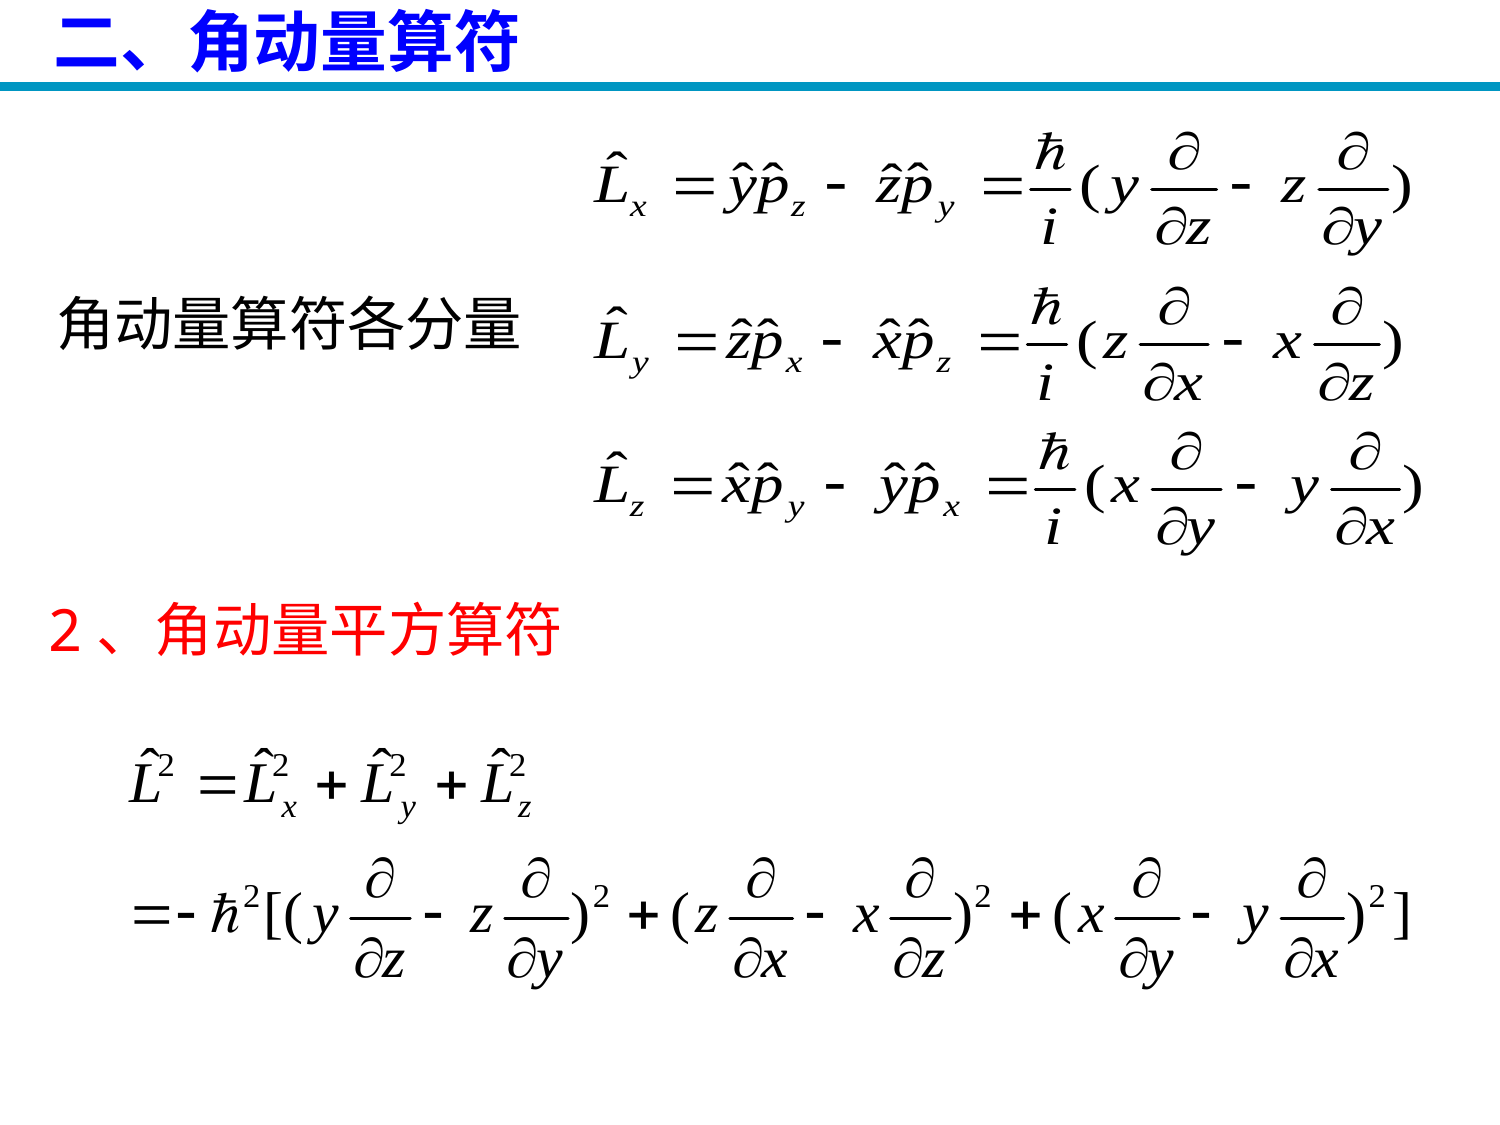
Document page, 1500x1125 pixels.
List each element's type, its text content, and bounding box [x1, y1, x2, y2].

title 二、角动量算符 [38, 0, 566, 90]
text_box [583, 115, 1434, 566]
text_box 角动量算符各分量 [41, 259, 538, 365]
text_box 2、角动量平方算符 [33, 565, 578, 671]
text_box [119, 734, 1422, 1004]
